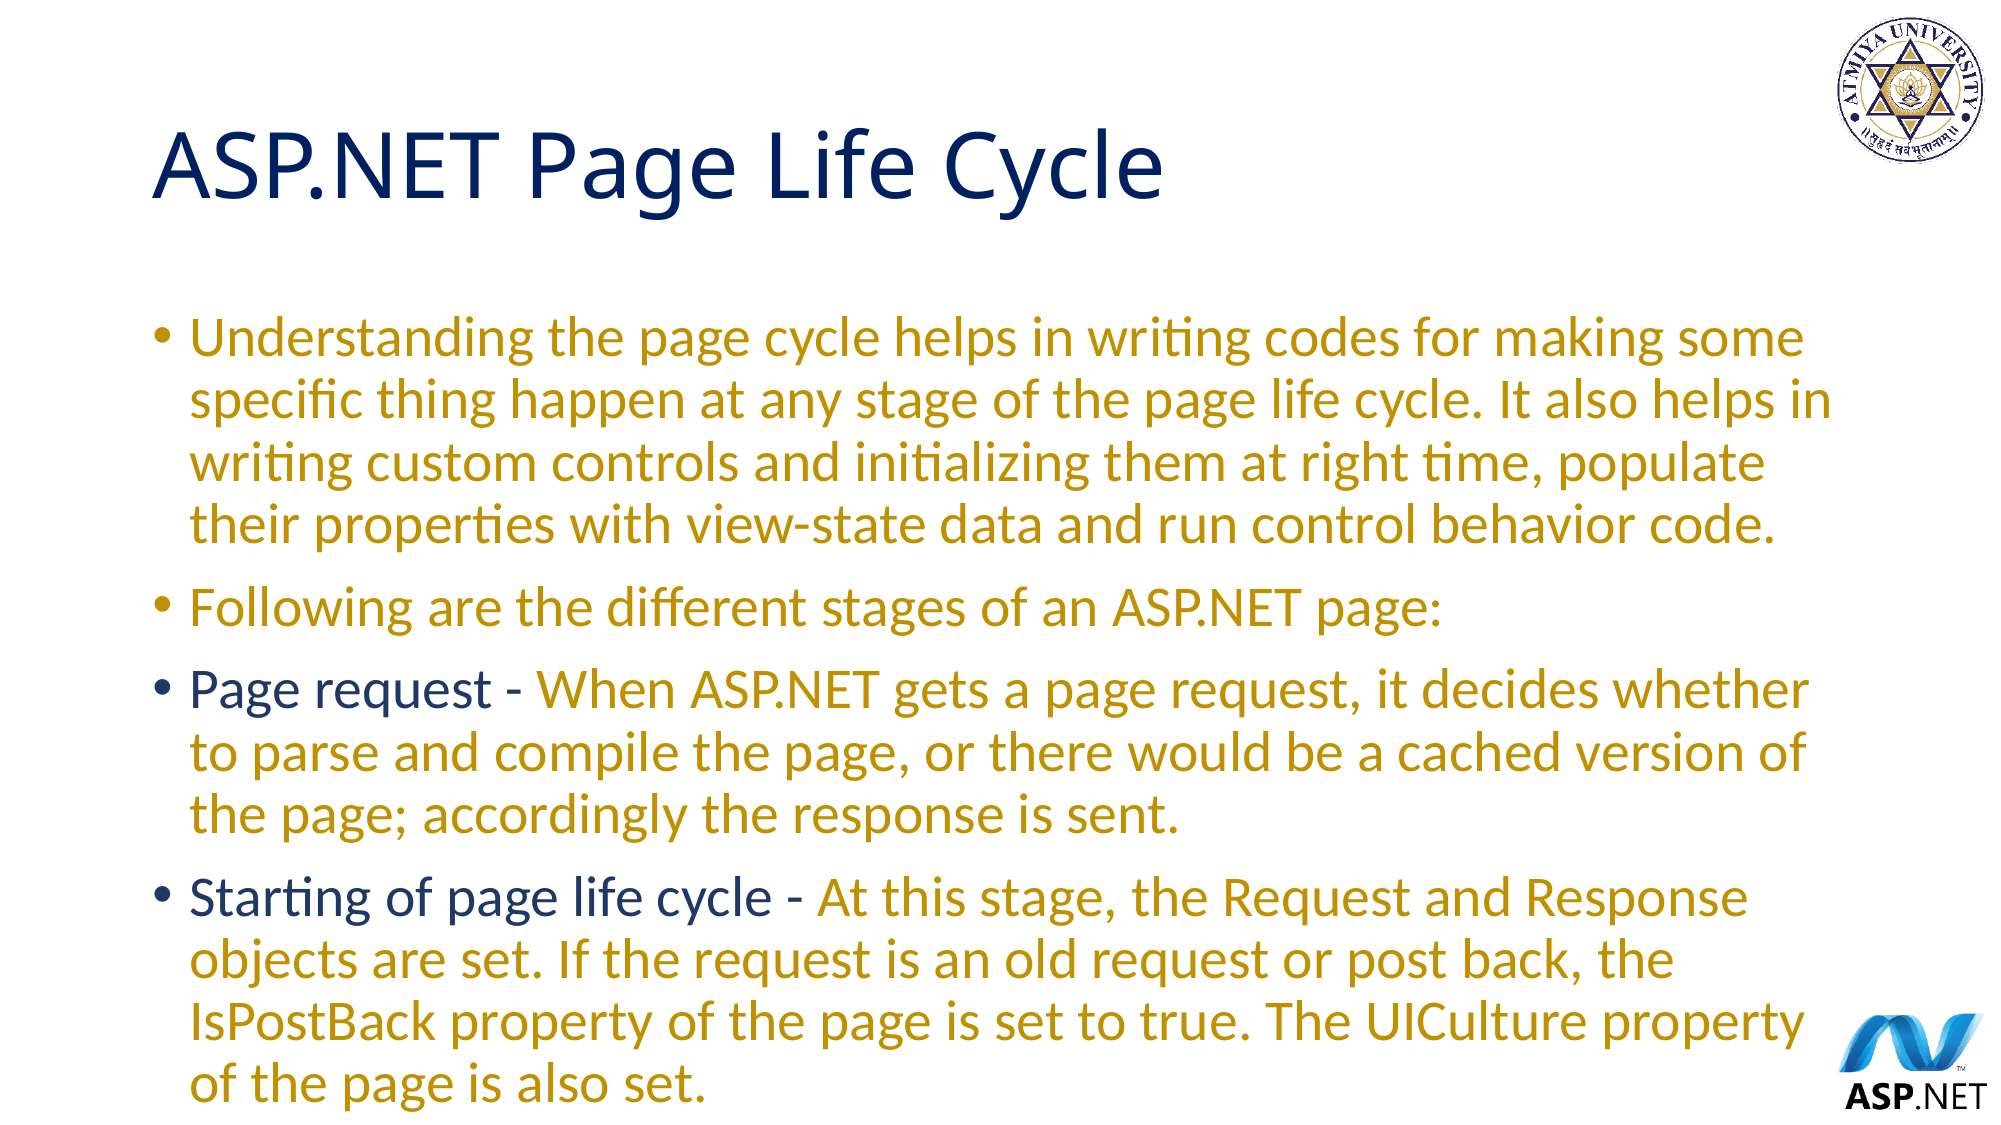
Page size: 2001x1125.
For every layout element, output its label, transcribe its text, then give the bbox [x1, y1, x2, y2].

picture [1802, 979, 2000, 1125]
title ASP.NET Page Life Cycle [137, 59, 1863, 278]
list Understanding the page cycle helps in writing codes for making some specific thing happen at any stage of the page life cycle. It also helps in writing custom controls and initializing them at right time, populate their properties with view-state data and run control behavior code. Following are the different stages of an ASP.NET page: Page request - When ASP.NET gets a page request, it decides whether to parse and compile the page, or there would be a cached version of the page; accordingly the response is sent. Starting of page life cycle - At this stage, the Request and Response objects are set. If the request is an old request or post back, the IsPostBack property of the page is set to true. The UICulture property of the page is also set. [137, 299, 1863, 1125]
picture [1835, 15, 1985, 164]
